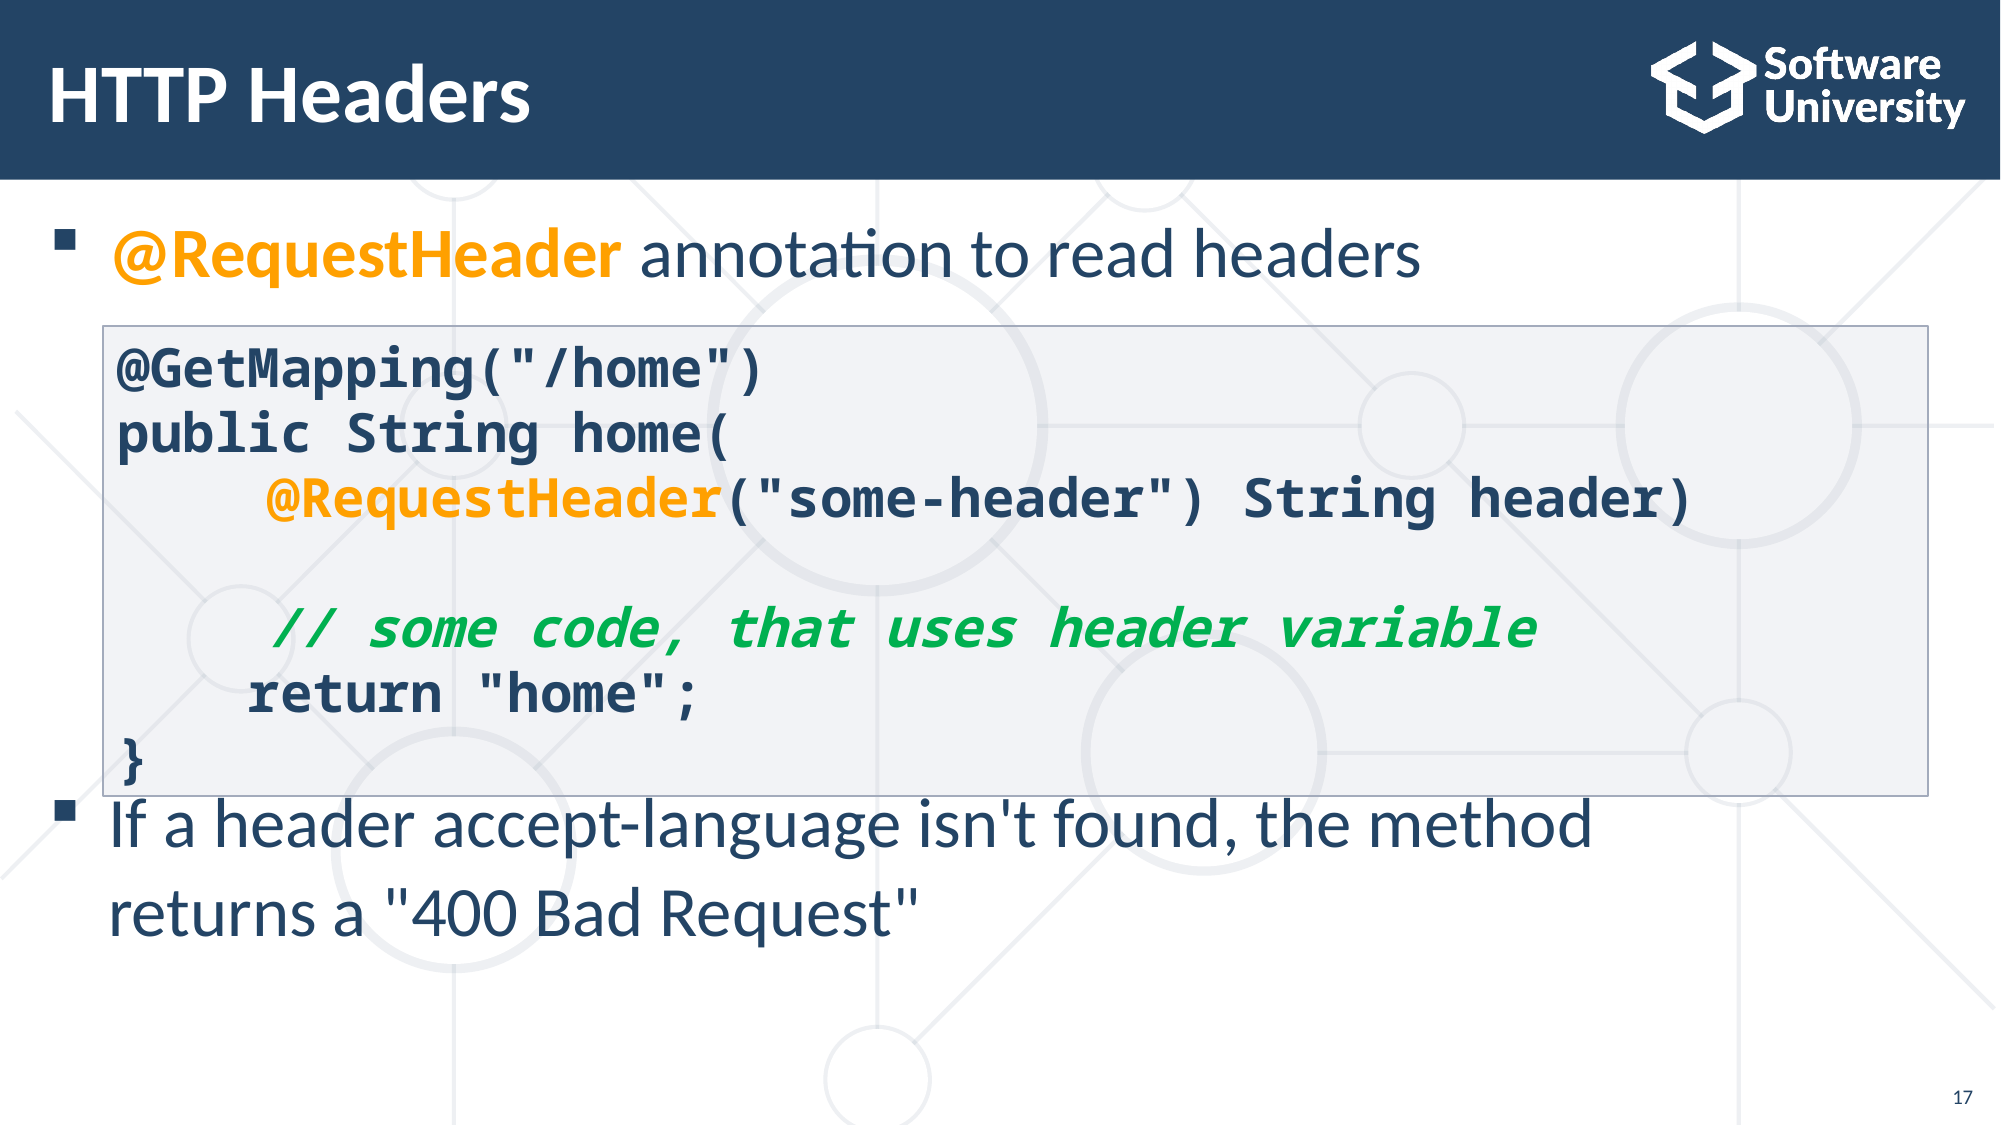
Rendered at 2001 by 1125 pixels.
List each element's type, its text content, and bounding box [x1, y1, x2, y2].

text_box @GetMapping("/home") public String home( @RequestHeader("some-header") String header) // some code, that uses header variable return "home"; } [102, 326, 1928, 796]
picture [1651, 41, 1966, 134]
title HTTP Headers [31, 16, 1625, 162]
slide_number 17 [1927, 1067, 1989, 1117]
list @RequestHeader annotation to read headers If a header accept-language isn't found, the method returns a "400 Bad Request" [31, 196, 1970, 1104]
